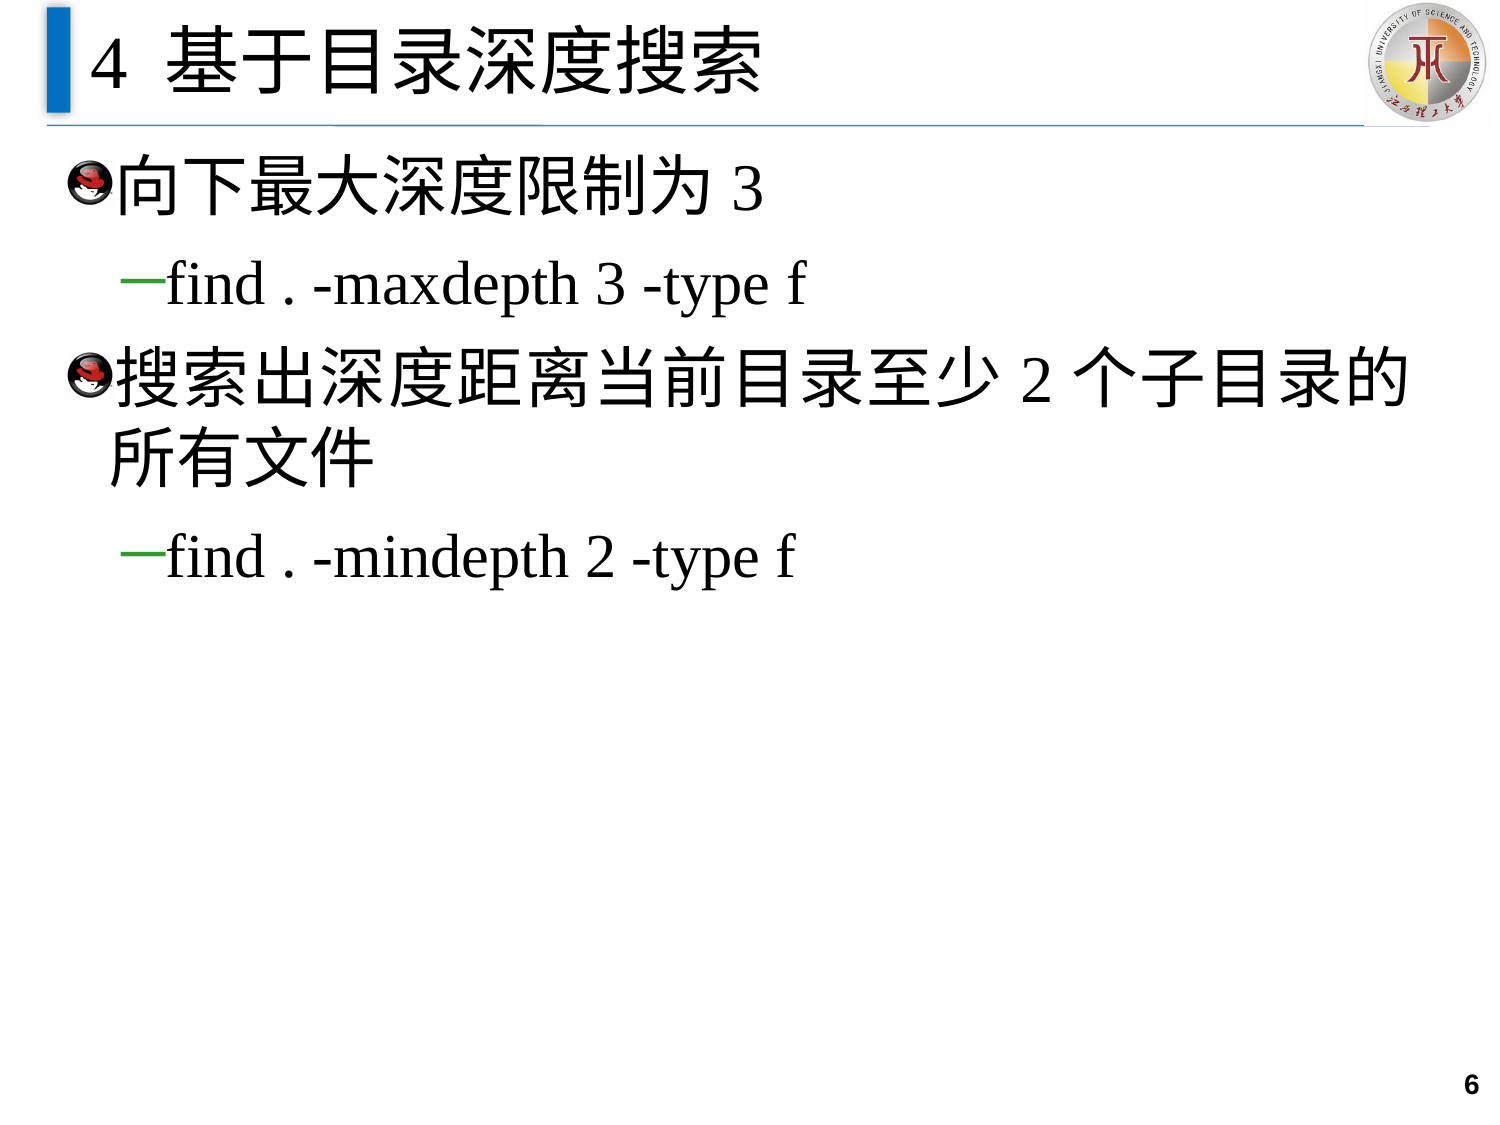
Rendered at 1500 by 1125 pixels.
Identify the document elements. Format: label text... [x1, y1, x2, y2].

title 4 基于目录深度搜索 [75, 0, 1425, 122]
slide_number 6 [1355, 1042, 1495, 1125]
picture [65, 160, 115, 207]
list 向下最大深度限制为3 find . -maxdepth 3 -type f 搜索出深度距离当前目录至少2个子目录的所有文件 find . -mindepth 2 -type f [50, 135, 1427, 1088]
picture [65, 352, 115, 400]
picture [1364, 0, 1490, 126]
